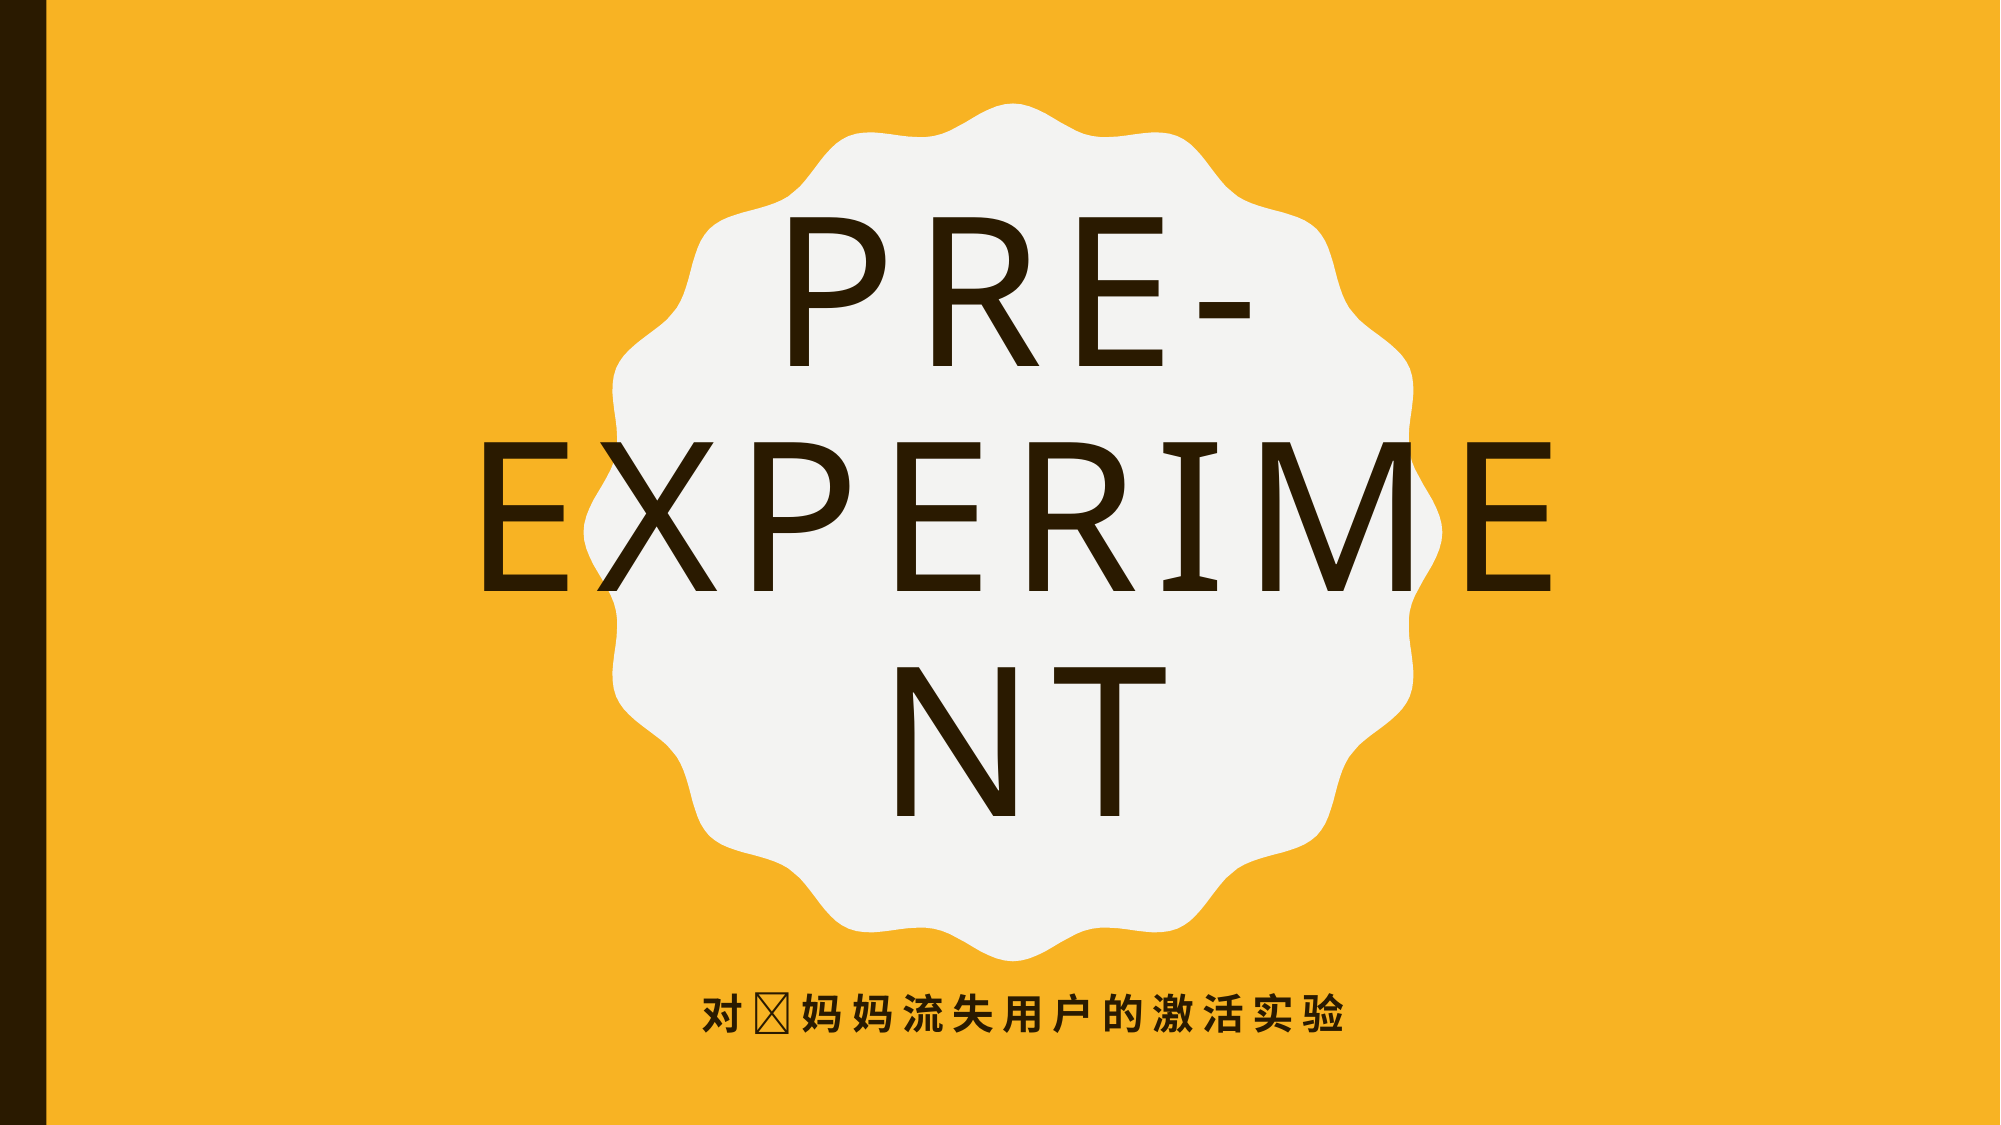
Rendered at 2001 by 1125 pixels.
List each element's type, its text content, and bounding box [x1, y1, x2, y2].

subtitle 对🍑妈妈流失用户的激活实验 [363, 980, 1684, 1103]
title Pre-Experiment [385, 289, 1662, 759]
